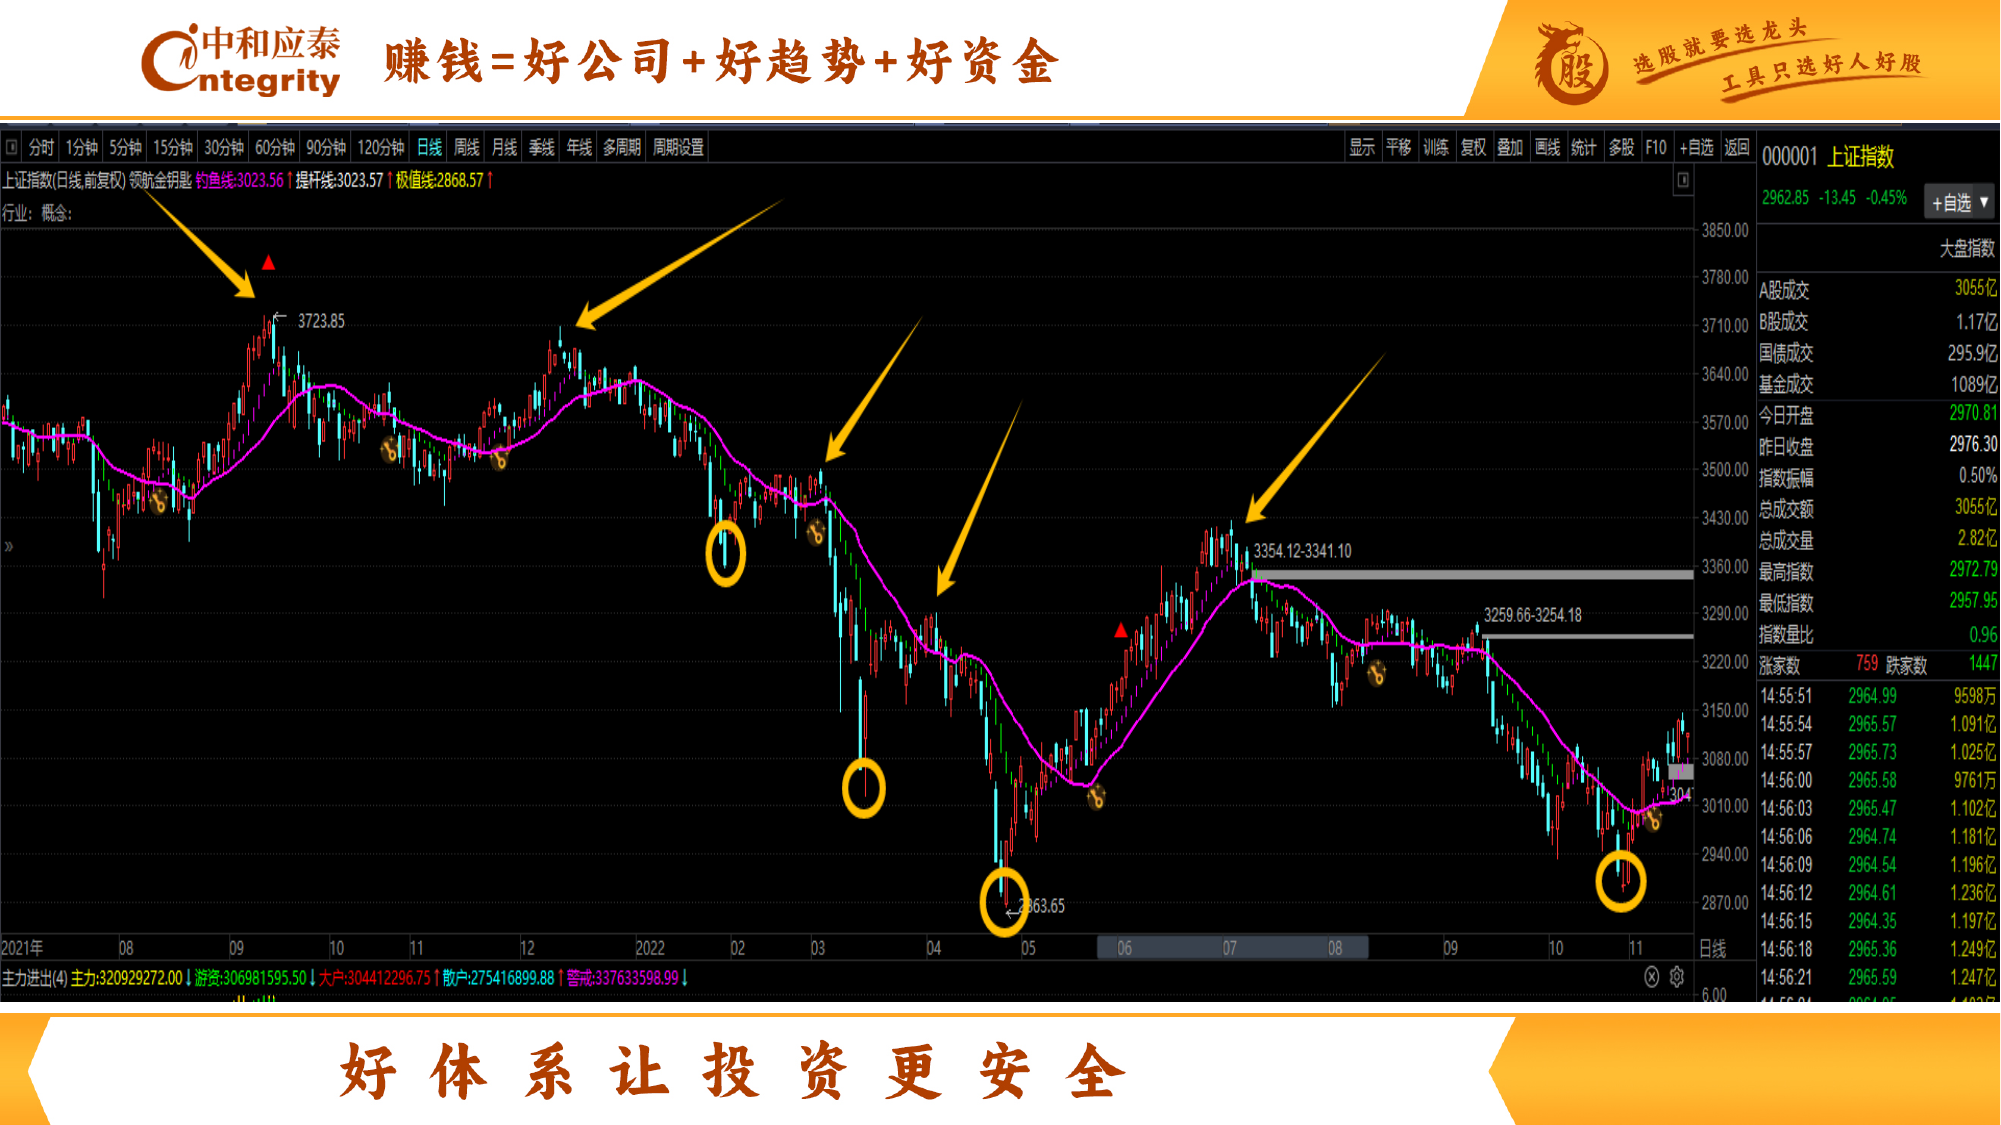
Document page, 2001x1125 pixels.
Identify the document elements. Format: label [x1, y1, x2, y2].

picture [0, 0, 2001, 1125]
slide_number [1412, 1042, 1863, 1103]
